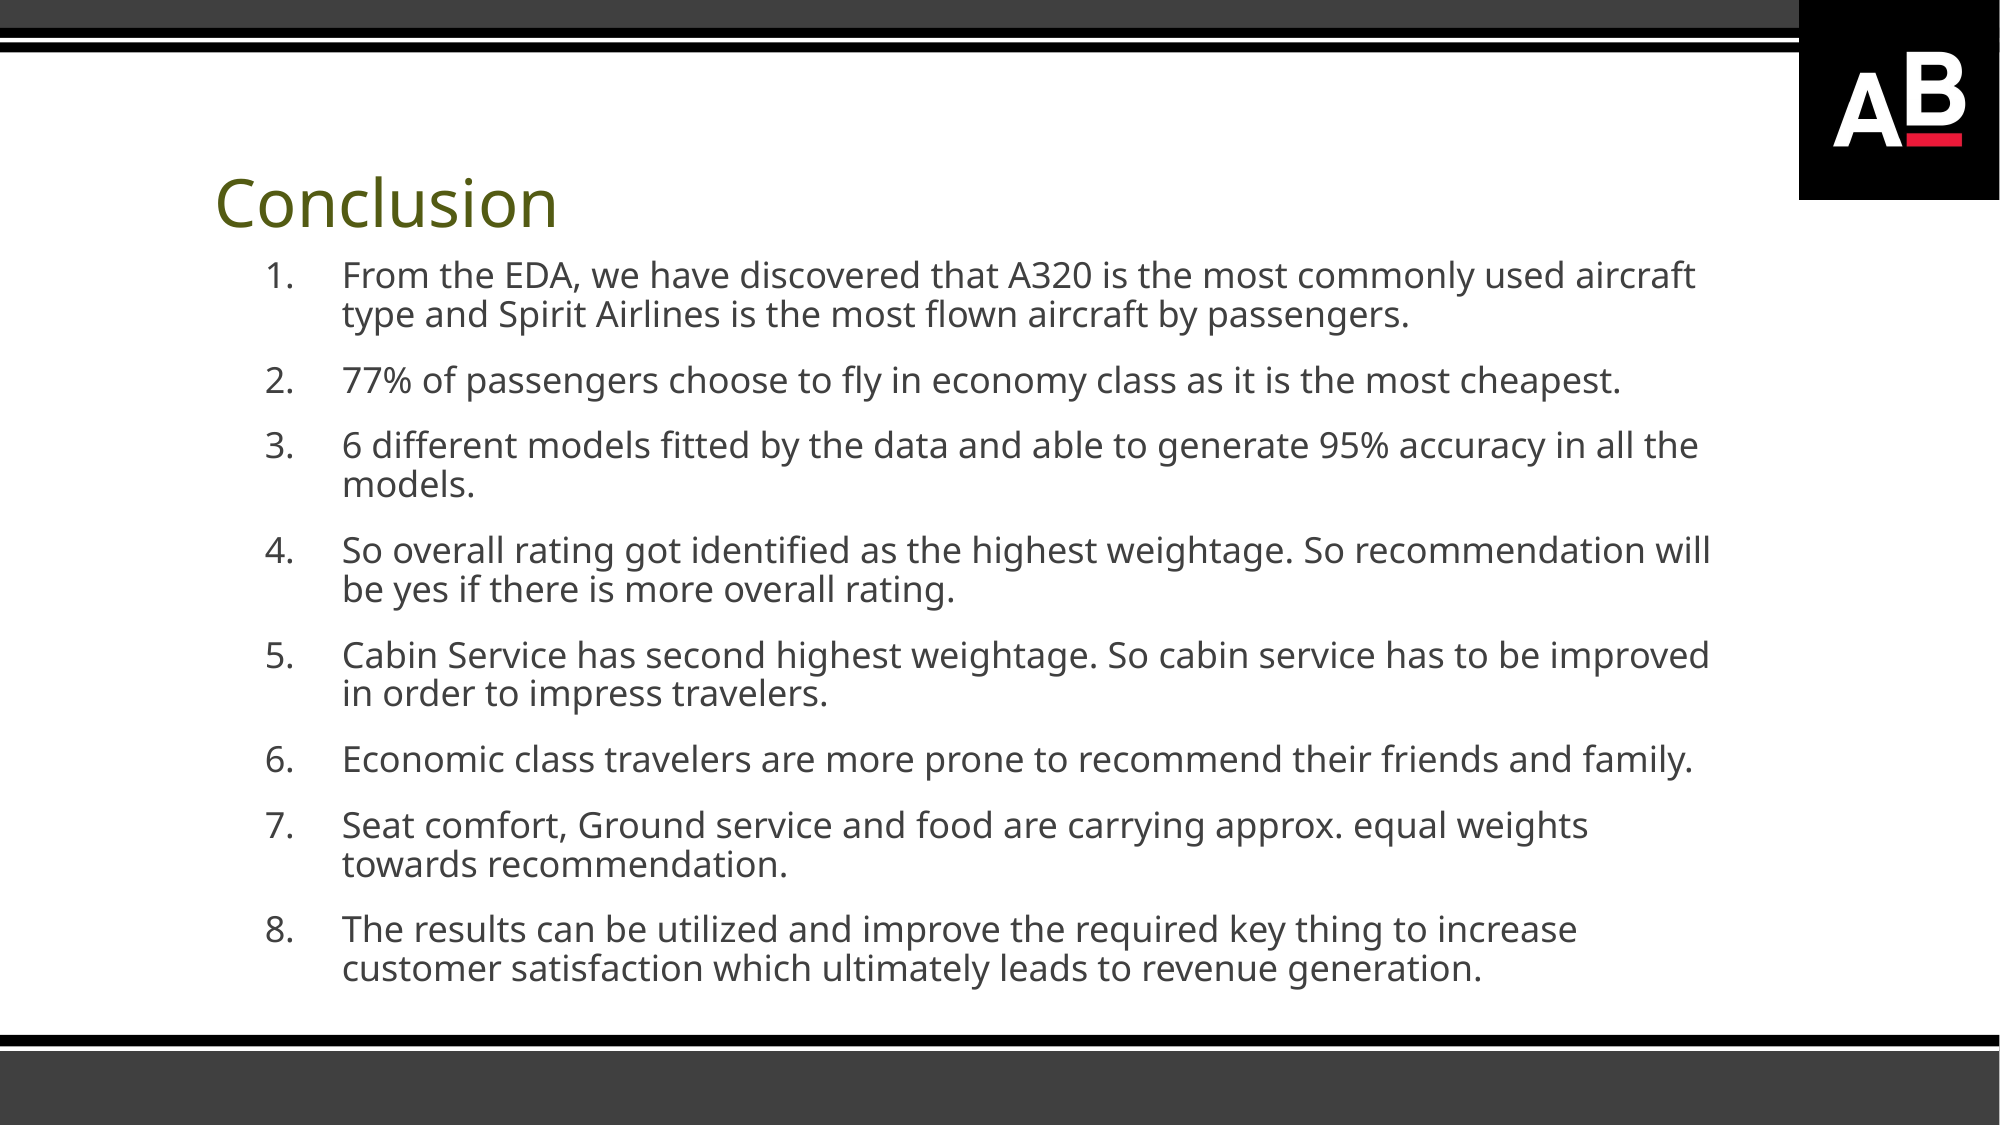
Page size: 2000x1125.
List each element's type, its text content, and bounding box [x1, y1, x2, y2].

picture [1799, 0, 2000, 200]
title Conclusion [199, 75, 1700, 250]
list From the EDA, we have discovered that A320 is the most commonly used aircraft type and Spirit Airlines is the most flown aircraft by passengers. 77% of passengers choose to fly in economy class as it is the most cheapest. 6 different models fitted by the data and able to generate 95% accuracy in all the models. So overall rating got identified as the highest weightage. So recommendation will be yes if there is more overall rating. Cabin Service has second highest weightage. So cabin service has to be improved in order to impress travelers. Economic class travelers are more prone to recommend their friends and family. Seat comfort, Ground service and food are carrying approx. equal weights towards recommendation. The results can be utilized and improve the required key thing to increase customer satisfaction which ultimately leads to revenue generation. [249, 249, 1750, 1013]
